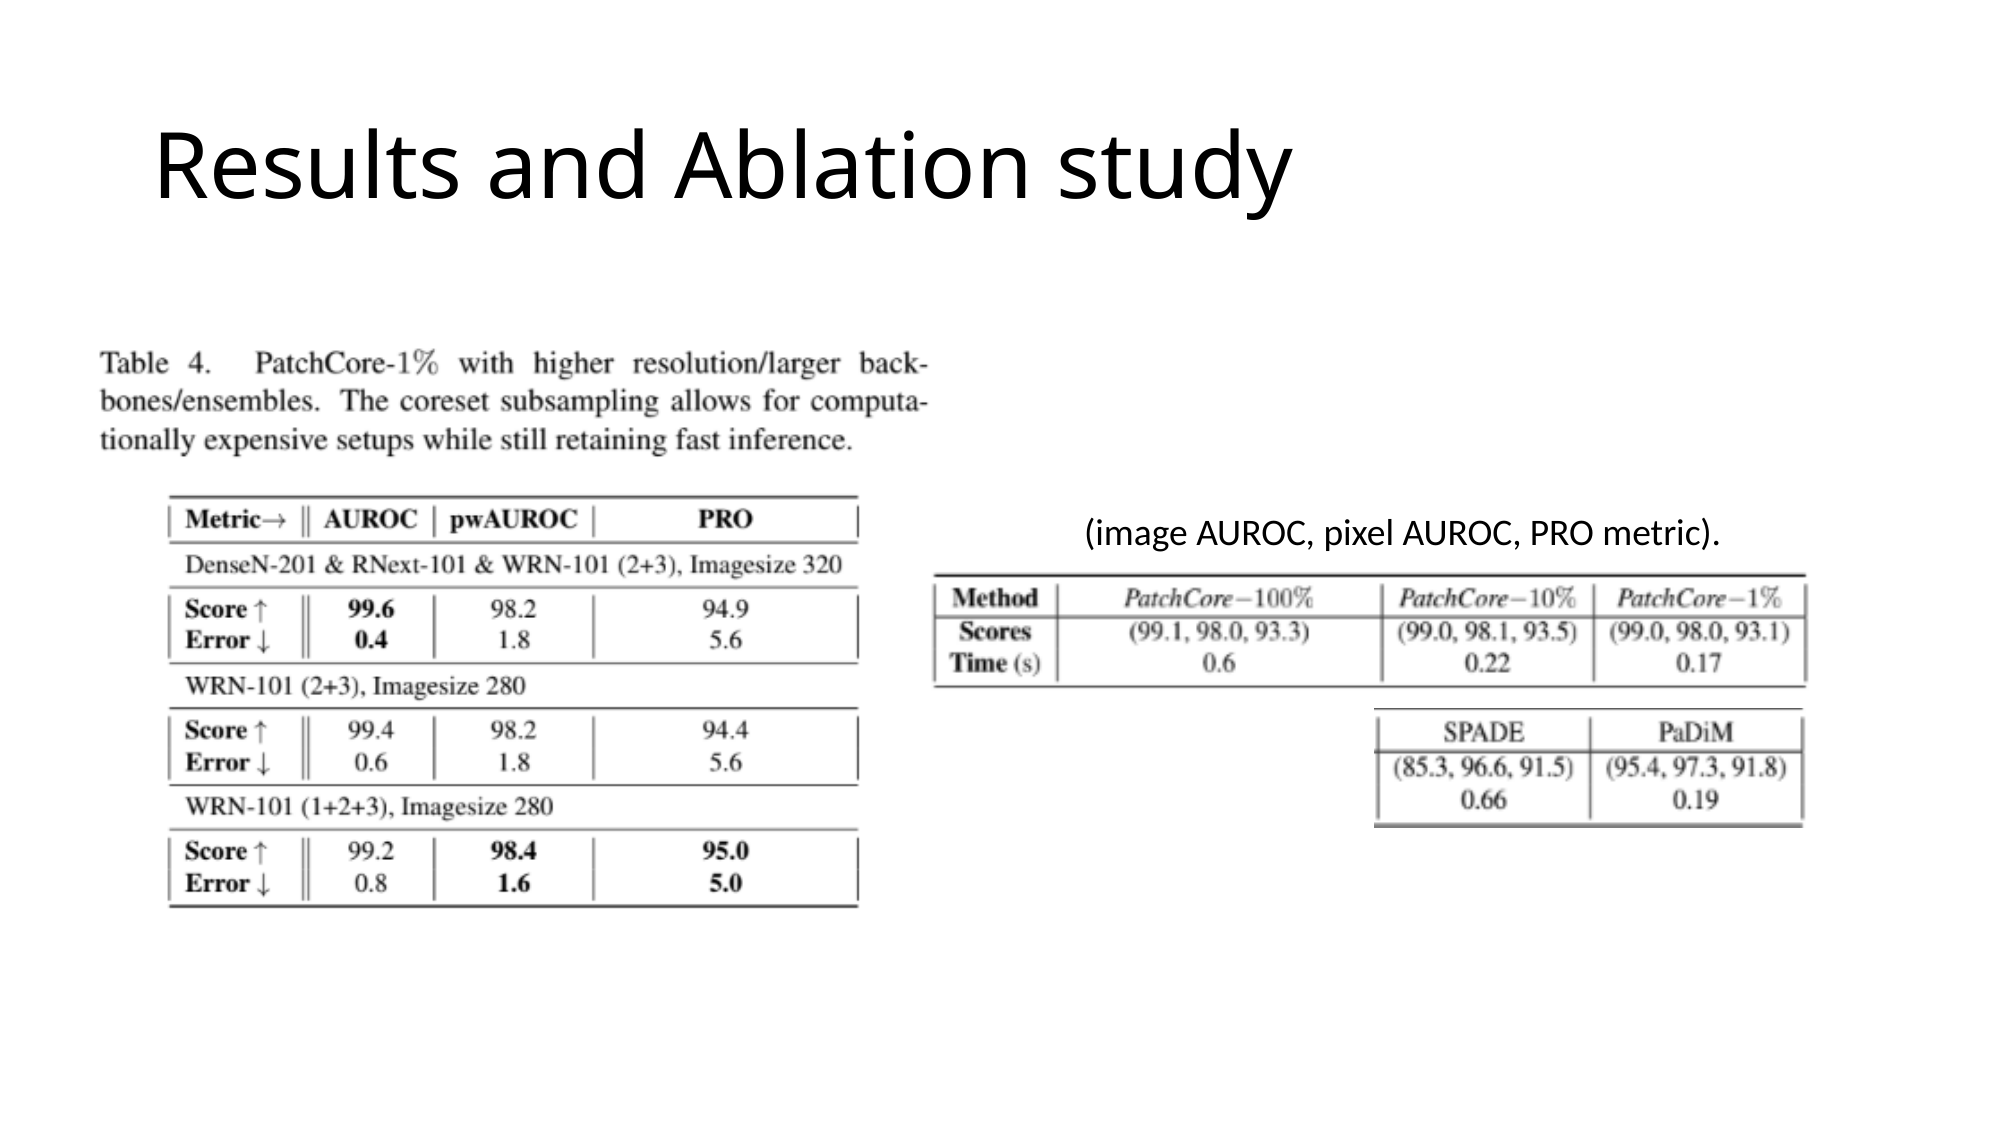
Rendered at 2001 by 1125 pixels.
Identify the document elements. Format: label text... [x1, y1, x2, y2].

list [84, 333, 956, 928]
picture [928, 562, 1813, 695]
text_box (image AUROC, pixel AUROC, PRO metric). [1069, 500, 1783, 561]
title Results and Ablation study [137, 59, 1863, 278]
picture [1374, 708, 1812, 828]
